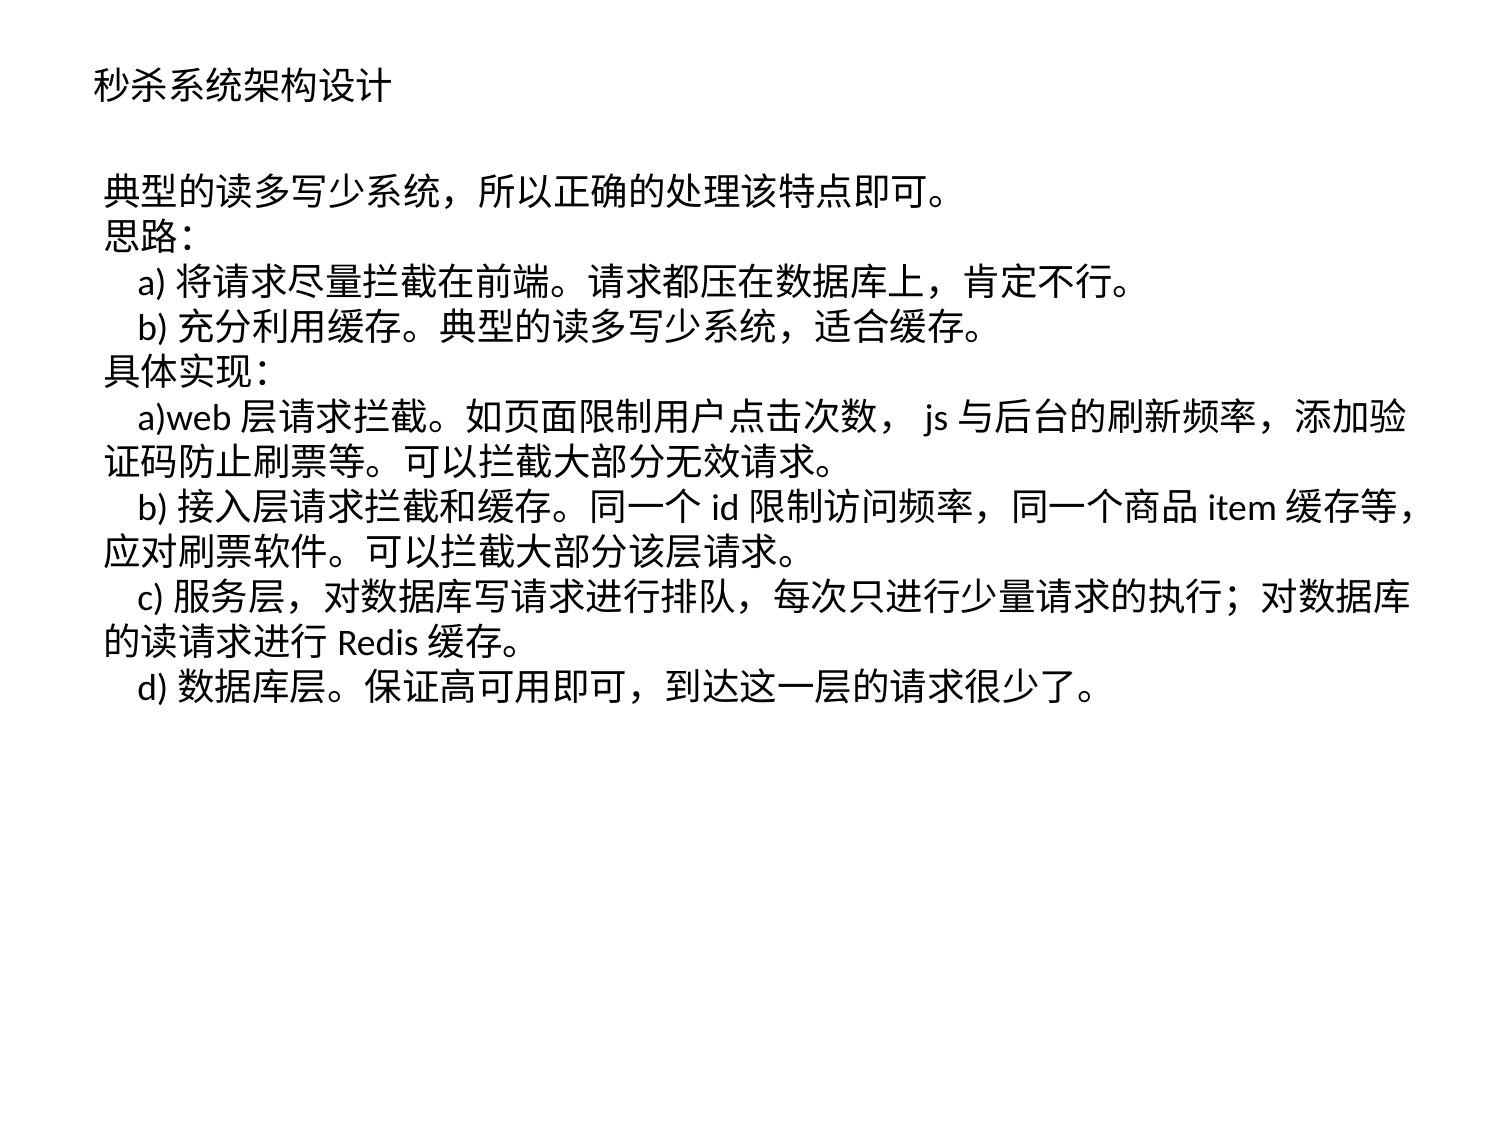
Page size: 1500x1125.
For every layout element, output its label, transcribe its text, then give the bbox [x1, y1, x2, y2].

text_box 典型的读多写少系统，所以正确的处理该特点即可。 思路： a)将请求尽量拦截在前端。请求都压在数据库上，肯定不行。 b)充分利用缓存。典型的读多写少系统，适合缓存。 具体实现： a)web层请求拦截。如页面限制用户点击次数，js与后台的刷新频率，添加验证码防止刷票等。可以拦截大部分无效请求。 b)接入层请求拦截和缓存。同一个id限制访问频率，同一个商品item缓存等，应对刷票软件。可以拦截大部分该层请求。 c)服务层，对数据库写请求进行排队，每次只进行少量请求的执行；对数据库的读请求进行Redis缓存。 d)数据库层。保证高可用即可，到达这一层的请求很少了。 [88, 160, 1436, 716]
text_box 秒杀系统架构设计 [78, 54, 409, 115]
